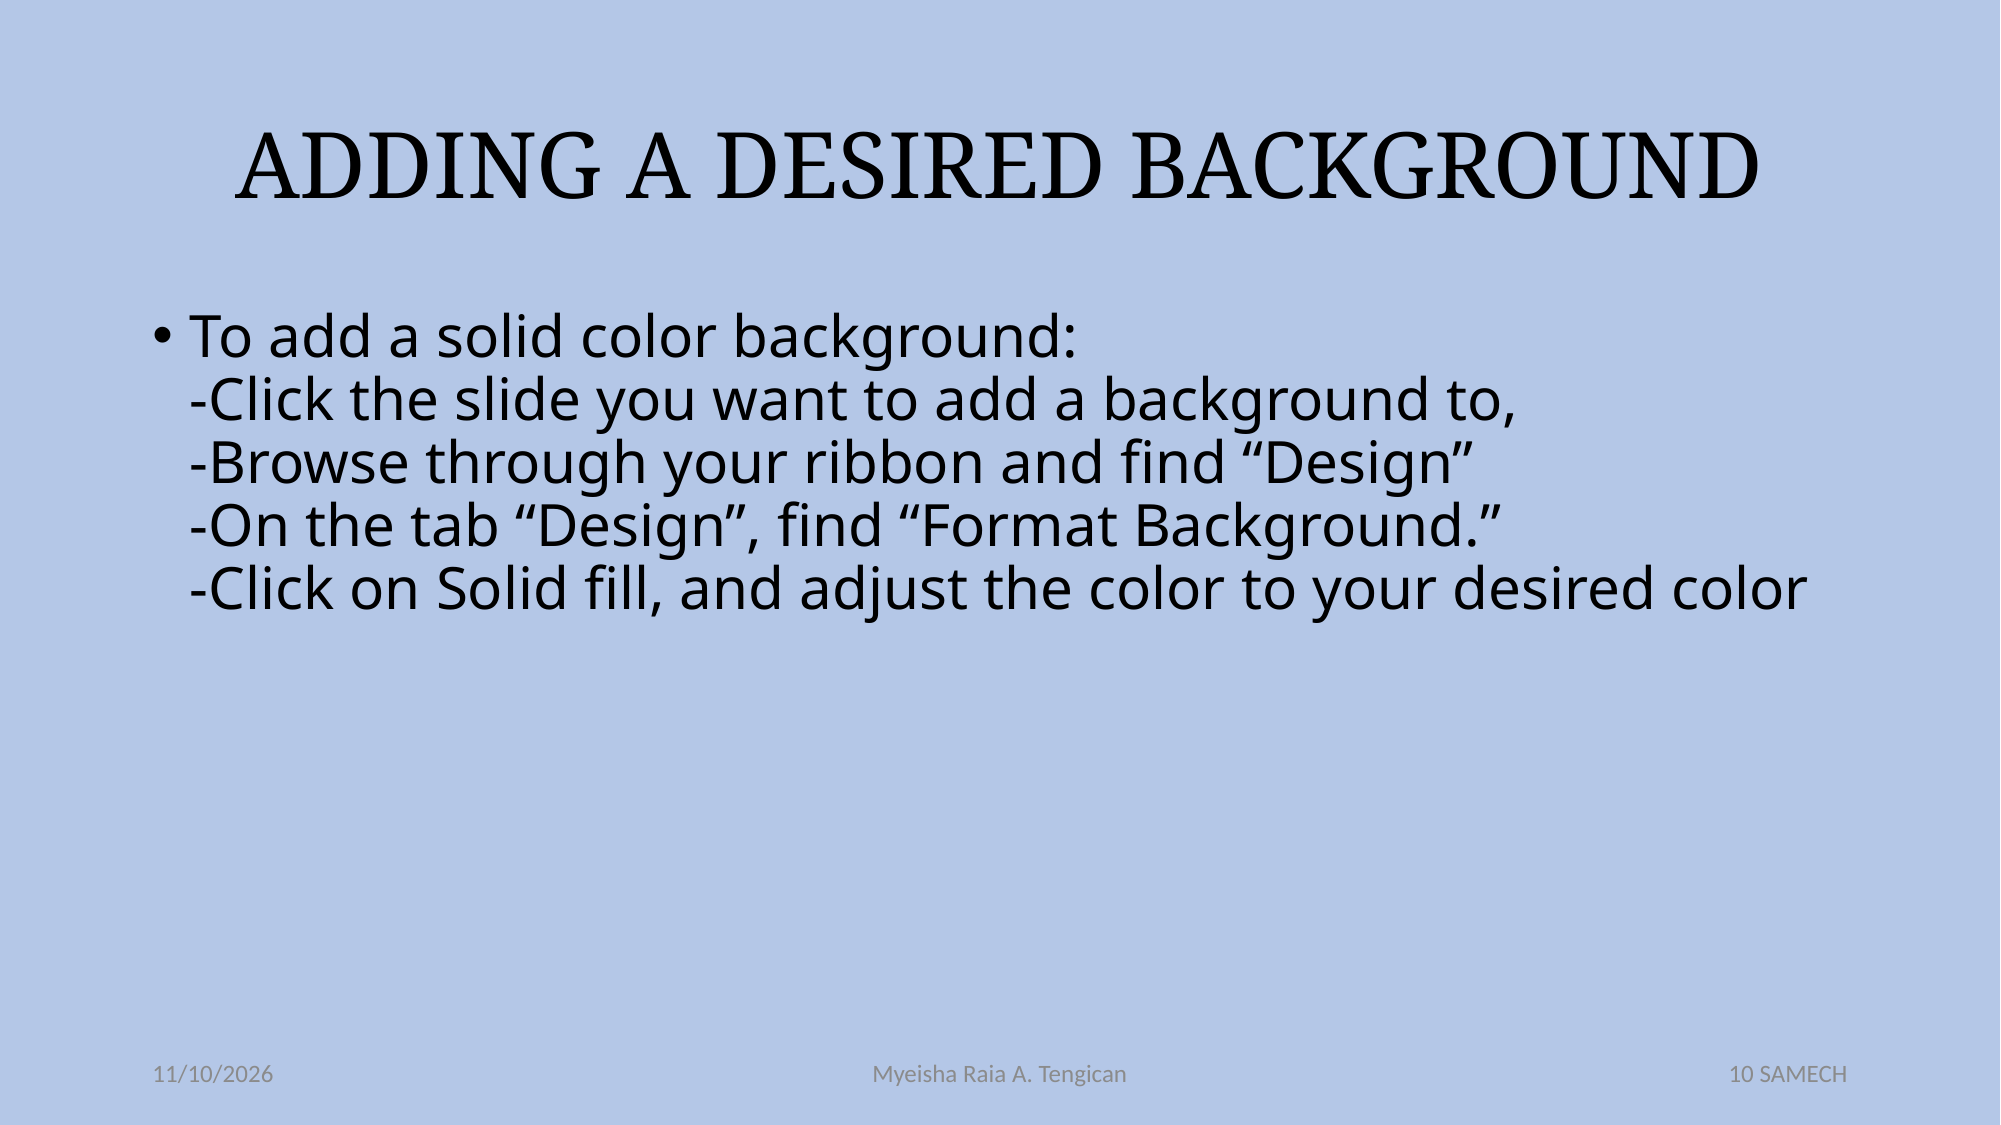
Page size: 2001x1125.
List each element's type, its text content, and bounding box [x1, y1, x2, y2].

slide_number 10 SAMECH [1412, 1042, 1863, 1103]
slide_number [137, 1042, 588, 1103]
list To add a solid color background: -Click the slide you want to add a background to, -Browse through your ribbon and find “Design” -On the tab “Design”, find “Format Background.” -Click on Solid fill, and adjust the color to your desired color [137, 299, 1863, 1014]
title ADDING A DESIRED BACKGROUND [137, 59, 1863, 278]
footer Myeisha Raia A. Tengican [662, 1042, 1338, 1103]
